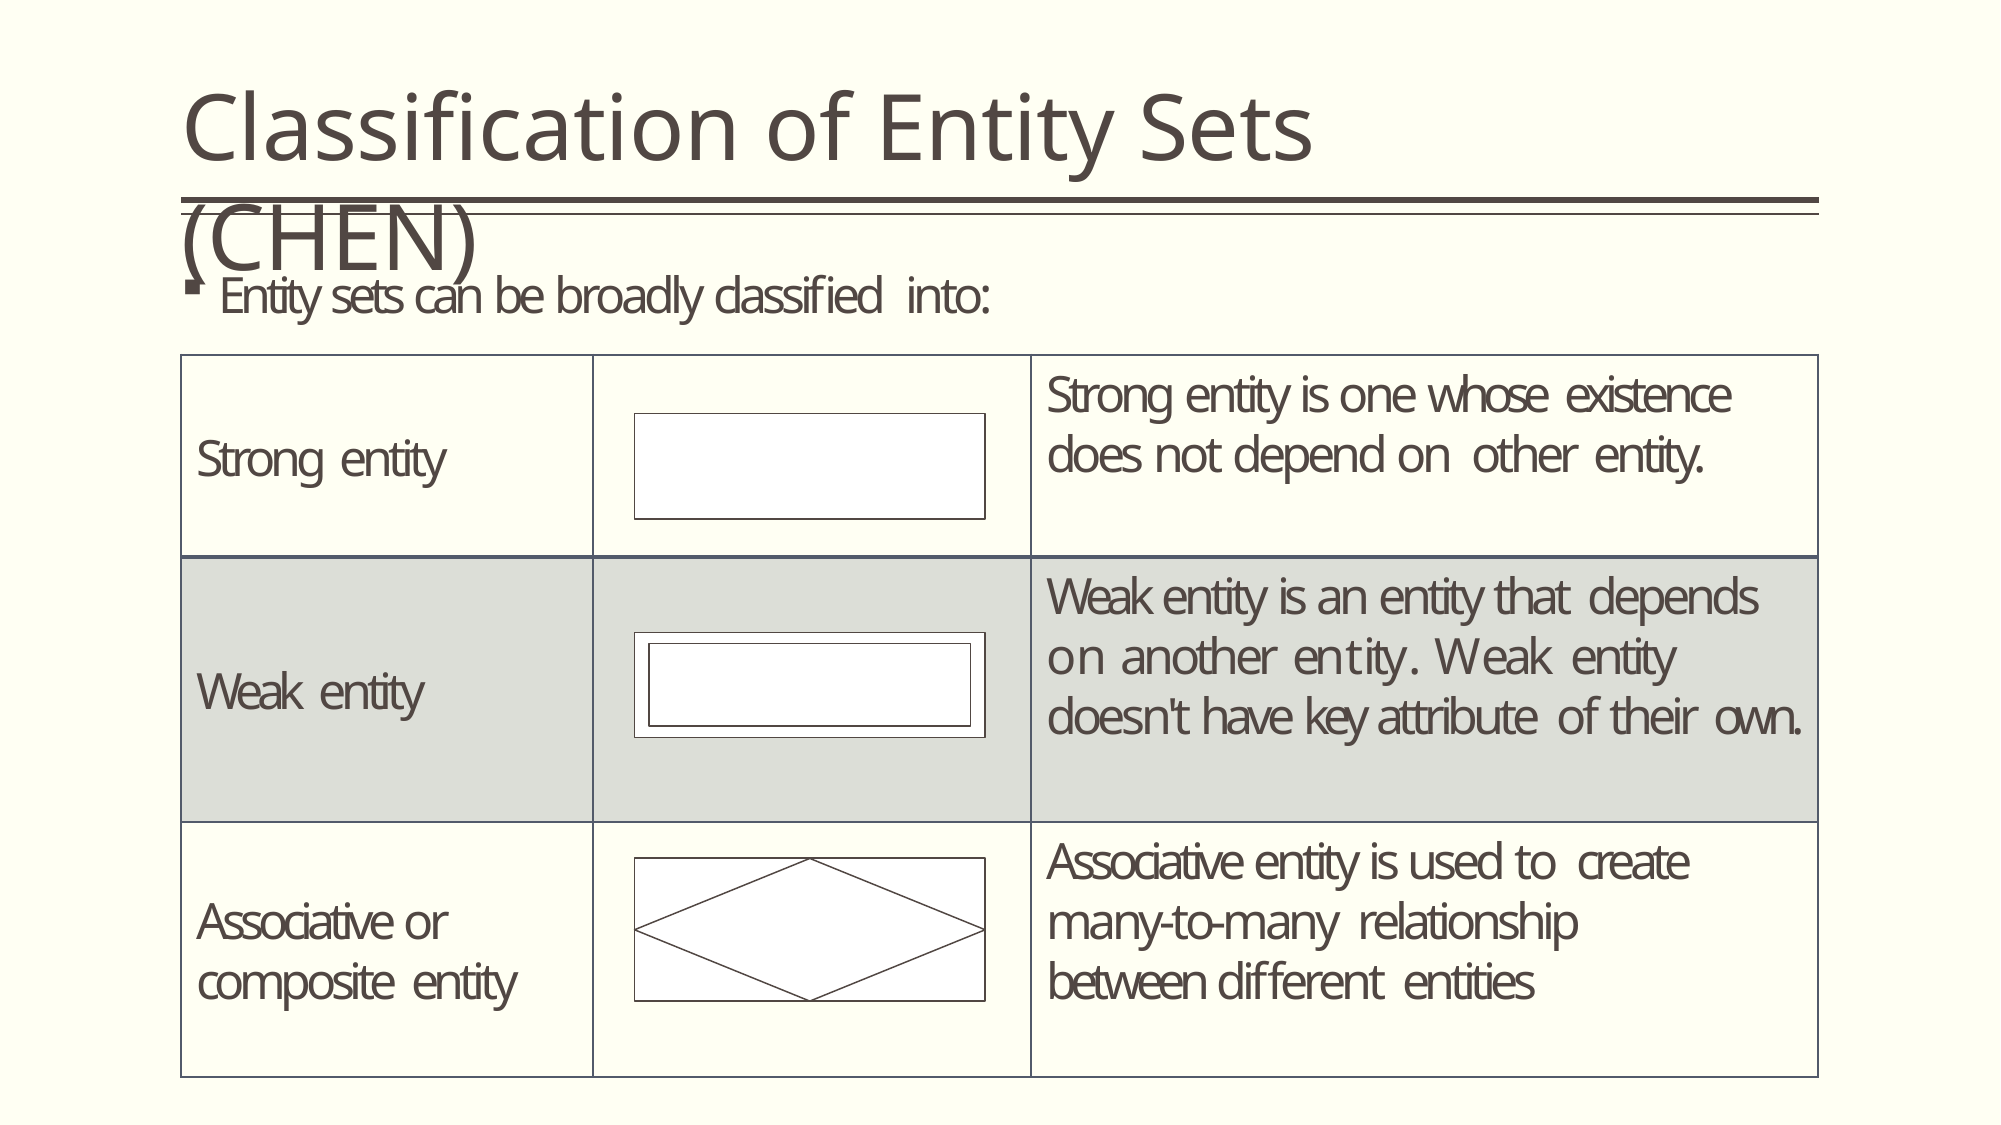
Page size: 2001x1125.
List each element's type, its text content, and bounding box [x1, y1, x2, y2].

text_box Weak entity is an entity that depends on another entity. Weak entity doesn't have key attribute of their own. [1044, 562, 1815, 745]
text_box Weak entity [194, 657, 466, 720]
text_box [811, 930, 986, 1002]
text_box [634, 413, 986, 519]
text_box [634, 858, 986, 1002]
text_box [634, 632, 986, 738]
text_box [634, 930, 809, 1002]
text_box [593, 558, 1030, 821]
text_box Associative entity is used to create many-to-many relationship between different entities [1043, 827, 1723, 1010]
text_box [182, 558, 592, 821]
text_box Entity sets can be broadly classified into: [179, 261, 1155, 324]
text_box [649, 643, 971, 726]
text_box Associative or composite entity [194, 887, 580, 1010]
text_box [812, 858, 986, 929]
text_box [634, 858, 808, 929]
text_box [1031, 558, 1818, 821]
text_box Strong entity is one whose existence does not depend on other entity. [1044, 360, 1741, 483]
title Classification of Entity Sets (CHEN) [179, 66, 1632, 289]
text_box Strong entity [194, 424, 490, 487]
